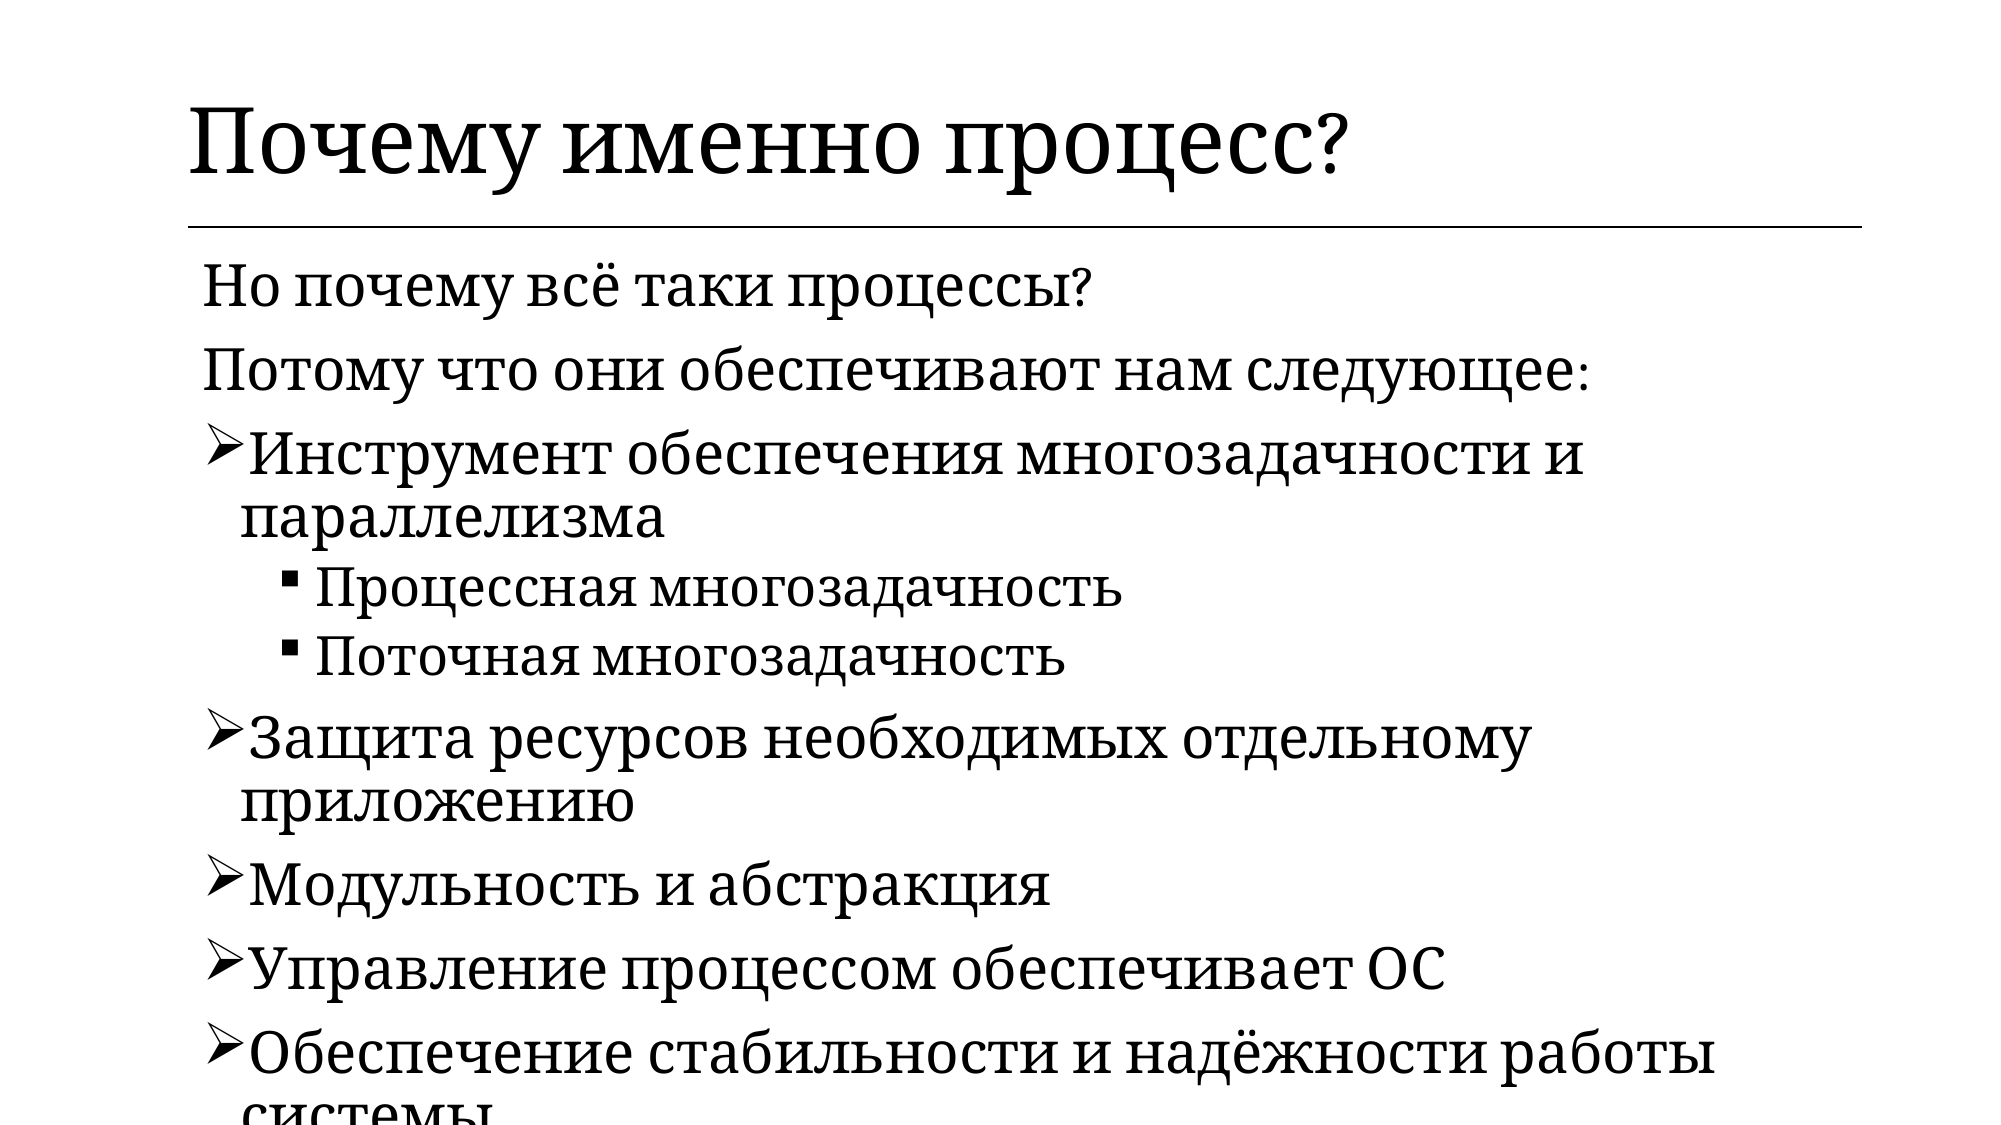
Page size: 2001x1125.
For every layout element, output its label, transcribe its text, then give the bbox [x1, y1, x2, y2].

table_header Почему именно процесс? [188, 60, 1862, 226]
list Но почему всё таки процессы? Потому что они обеспечивают нам следующее: Инструмент обеспечения многозадачности и параллелизма Процессная многозадачность Поточная многозадачность Защита ресурсов необходимых отдельному приложению Модульность и абстракция Управление процессом обеспечивает ОС Обеспечение стабильности и надёжности работы системы [187, 248, 1863, 1043]
